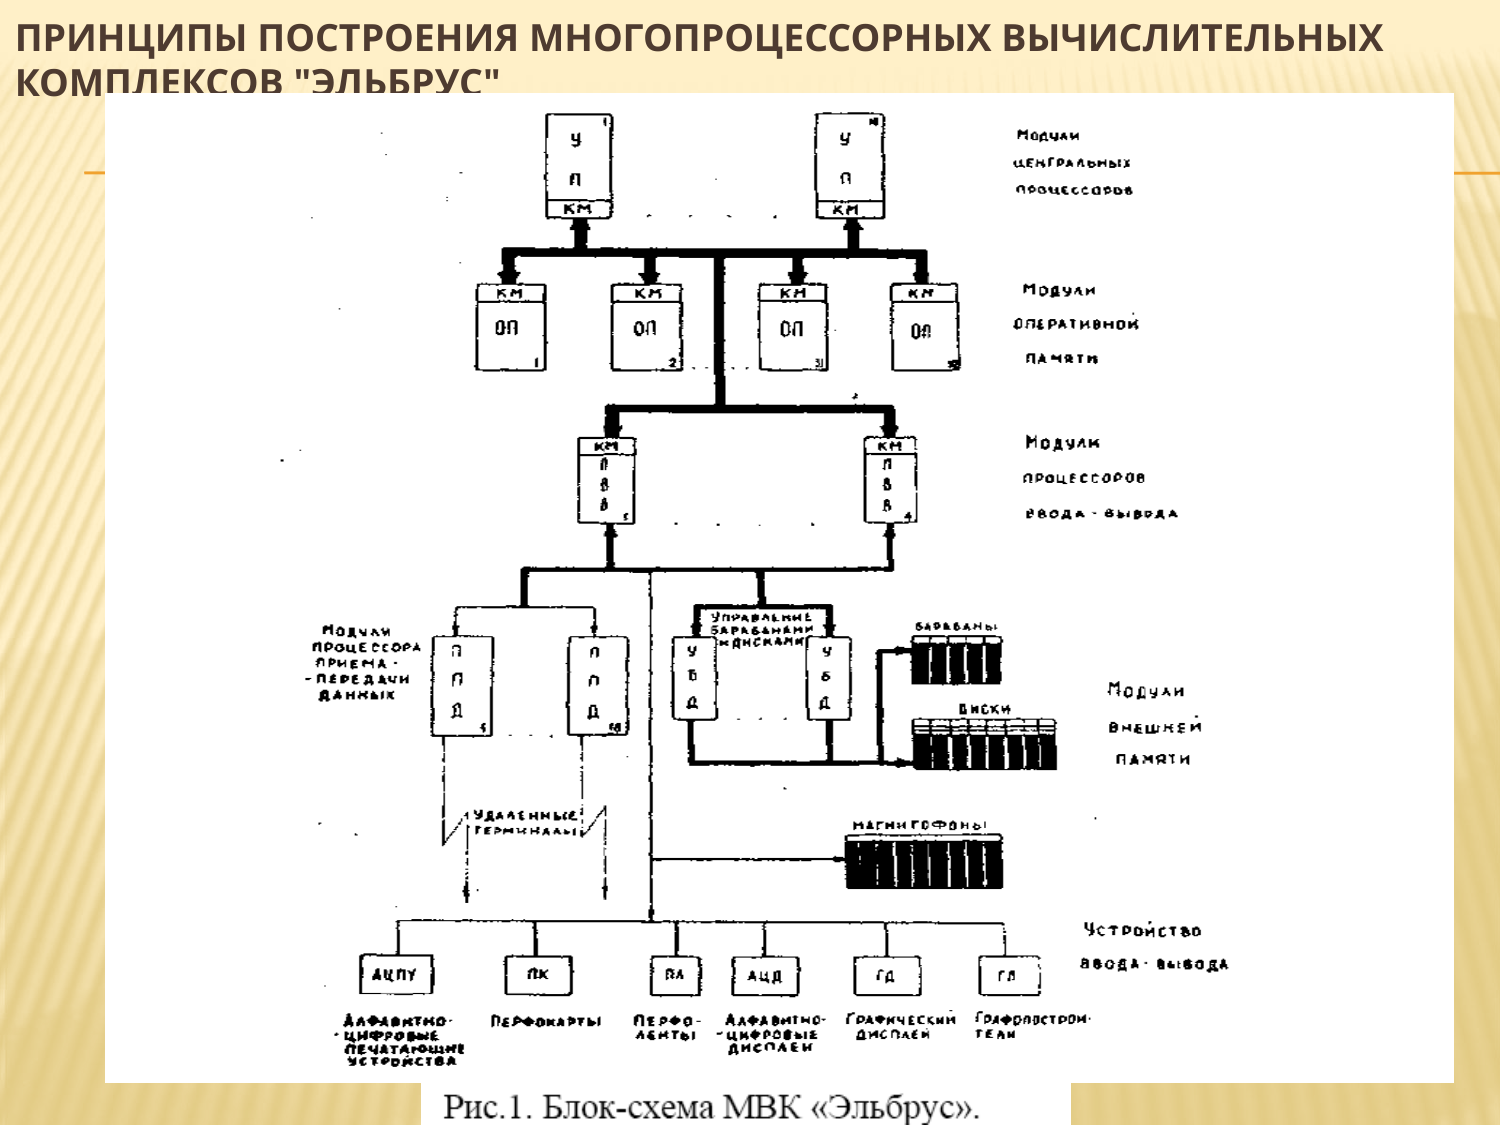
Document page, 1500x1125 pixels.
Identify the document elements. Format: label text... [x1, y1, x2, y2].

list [421, 1101, 1071, 1125]
title Принципы построения многопроцессорных вычислительных комплексов "Эльбрус" [0, 0, 1454, 118]
picture [105, 93, 1454, 1084]
